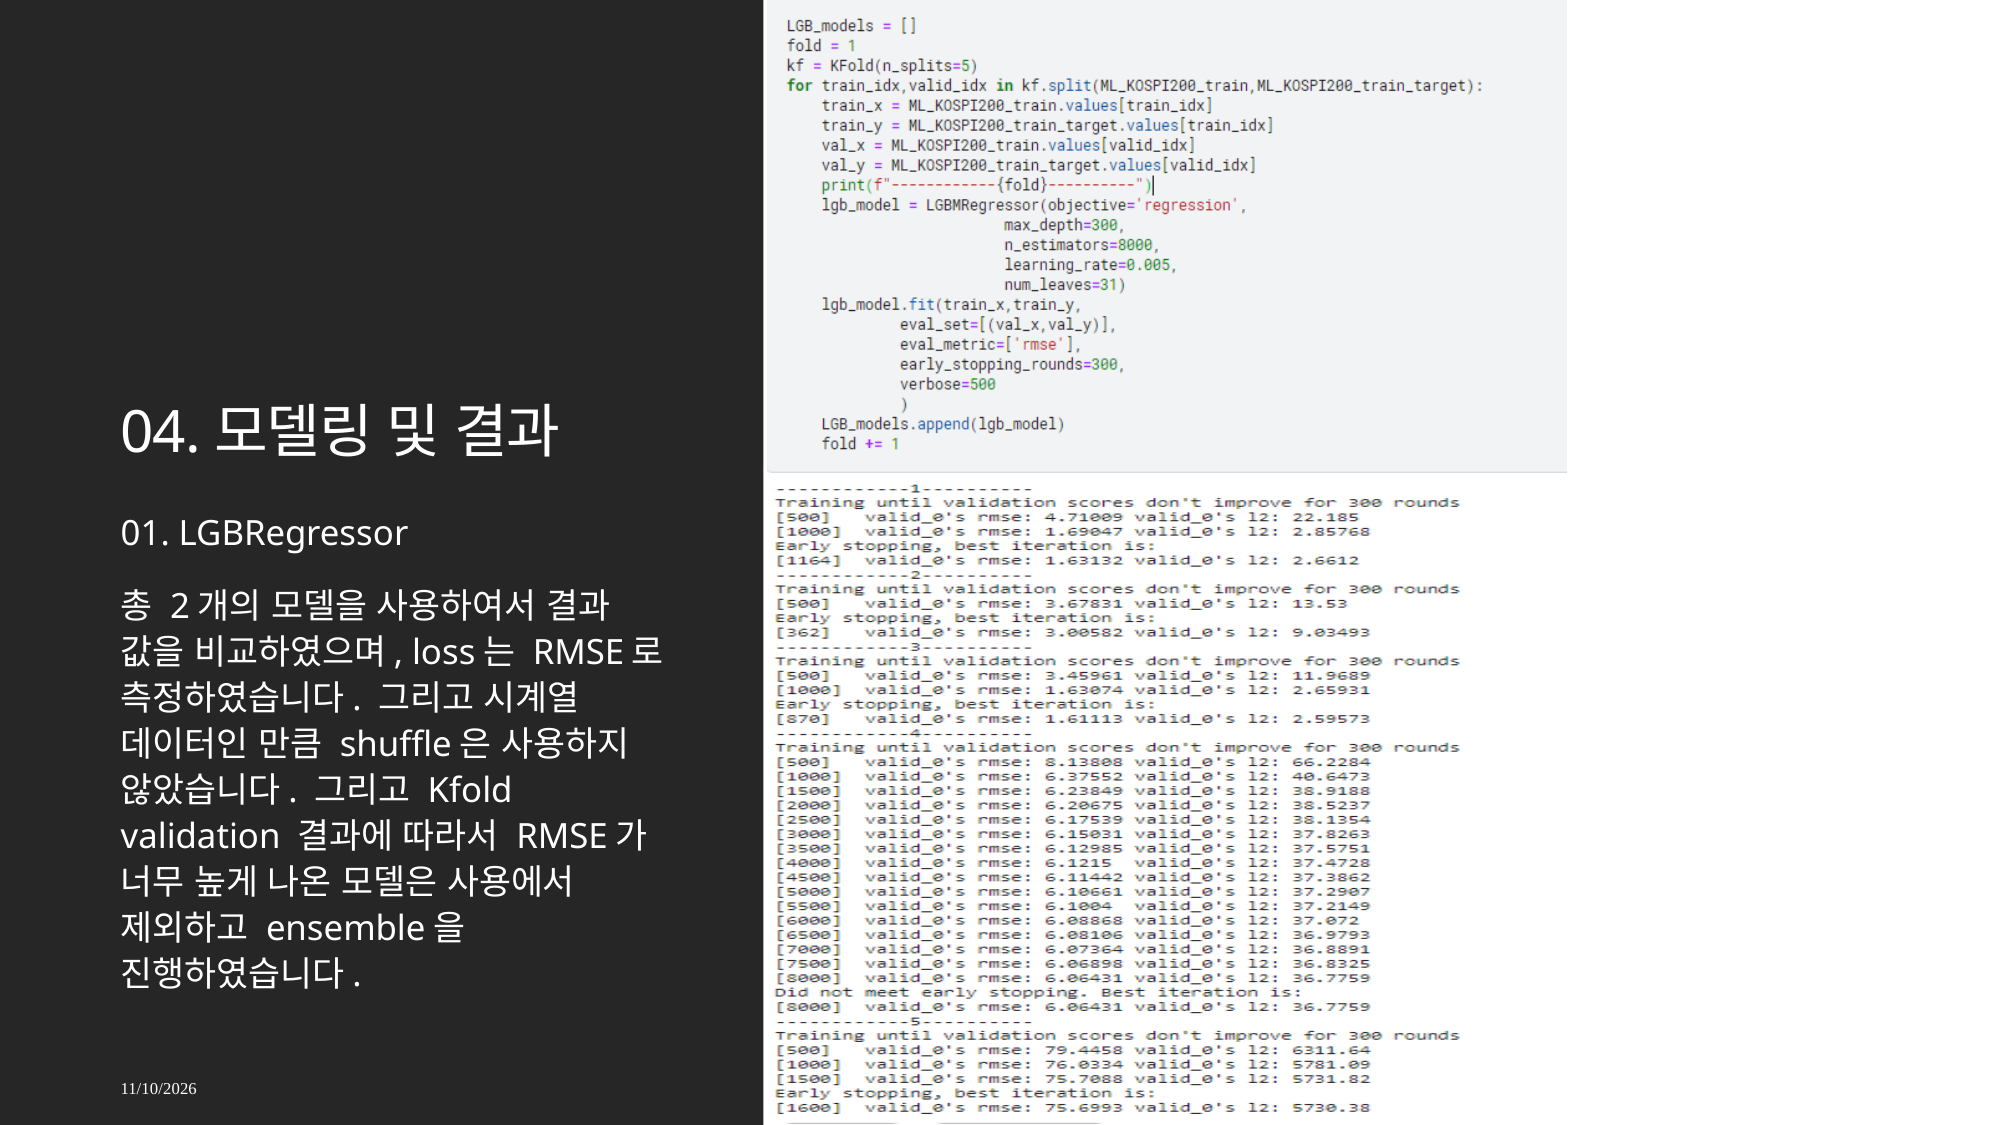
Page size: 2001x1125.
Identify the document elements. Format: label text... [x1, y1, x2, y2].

list 01. LGBRegressor 총 2개의 모델을 사용하여서 결과 값을 비교하였으며, loss는 RMSE로 측정하였습니다. 그리고 시계열 데이터인 만큼 shuffle은 사용하지 않았습니다. 그리고 Kfold validation 결과에 따라서 RMSE가 너무 높게 나온 모델은 사용에서 제외하고 ensemble을 진행하였습니다. [105, 499, 683, 1002]
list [767, 0, 1568, 473]
title 04.모델링 및 결과 [105, 128, 683, 473]
picture [767, 477, 1524, 1124]
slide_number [105, 1057, 683, 1118]
